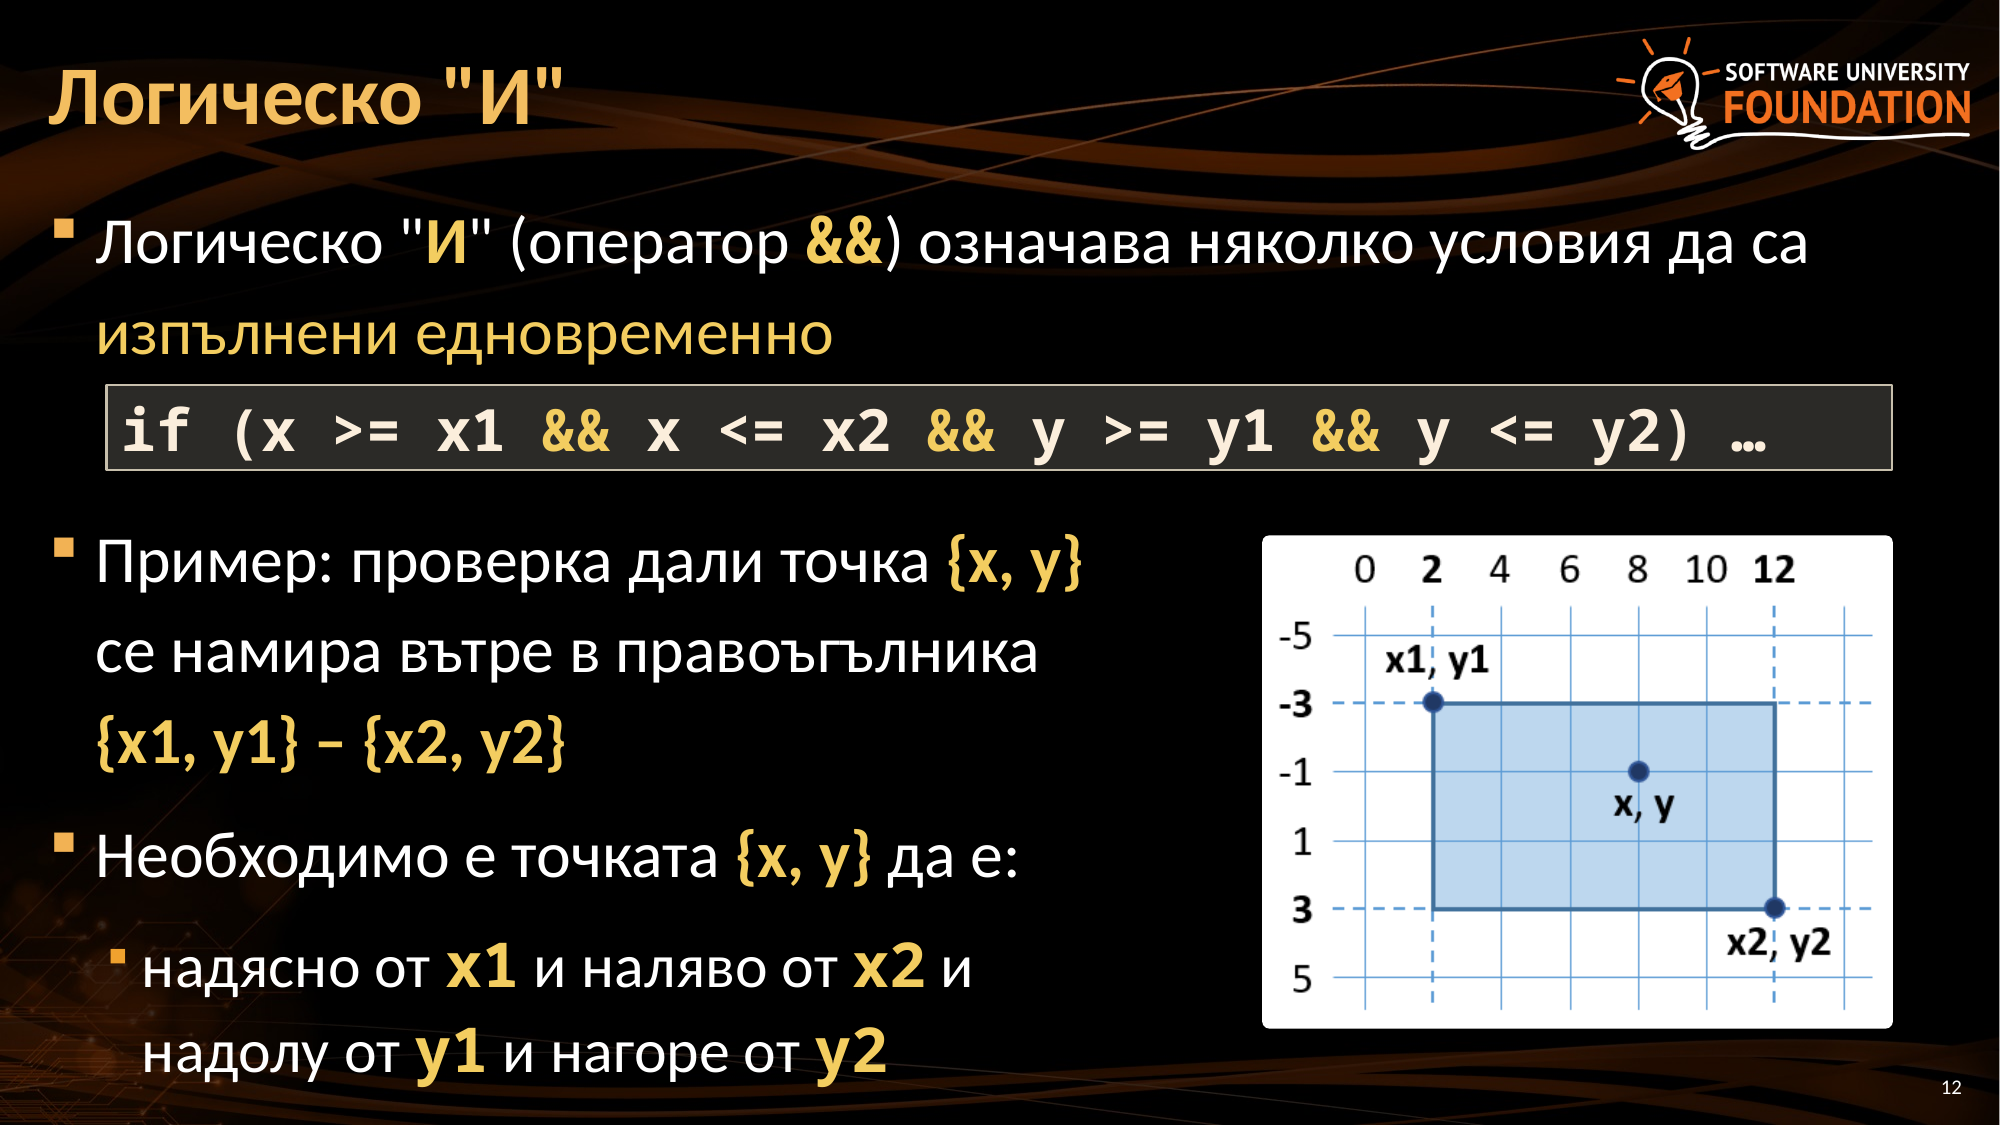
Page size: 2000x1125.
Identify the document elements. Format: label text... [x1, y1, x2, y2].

slide_number 12 [1897, 1094, 1968, 1103]
picture [0, 0, 2000, 1125]
list Логическо "И" (оператор &&) означава няколко условия да са изпълнени едновременно Пример: проверка дали точка {x, y} се намира вътре в правоъгълника {x1, y1} – {x2, y2} Необходимо е точката {x, y} да е: надясно от x1 и наляво от x2 и надолу от y1 и нагоре от y2 [31, 179, 1968, 1094]
title Логическо "И" [30, 6, 1602, 189]
text_box if (x >= x1 && x <= x2 && y >= y1 && y <= y2) … [106, 385, 1892, 470]
